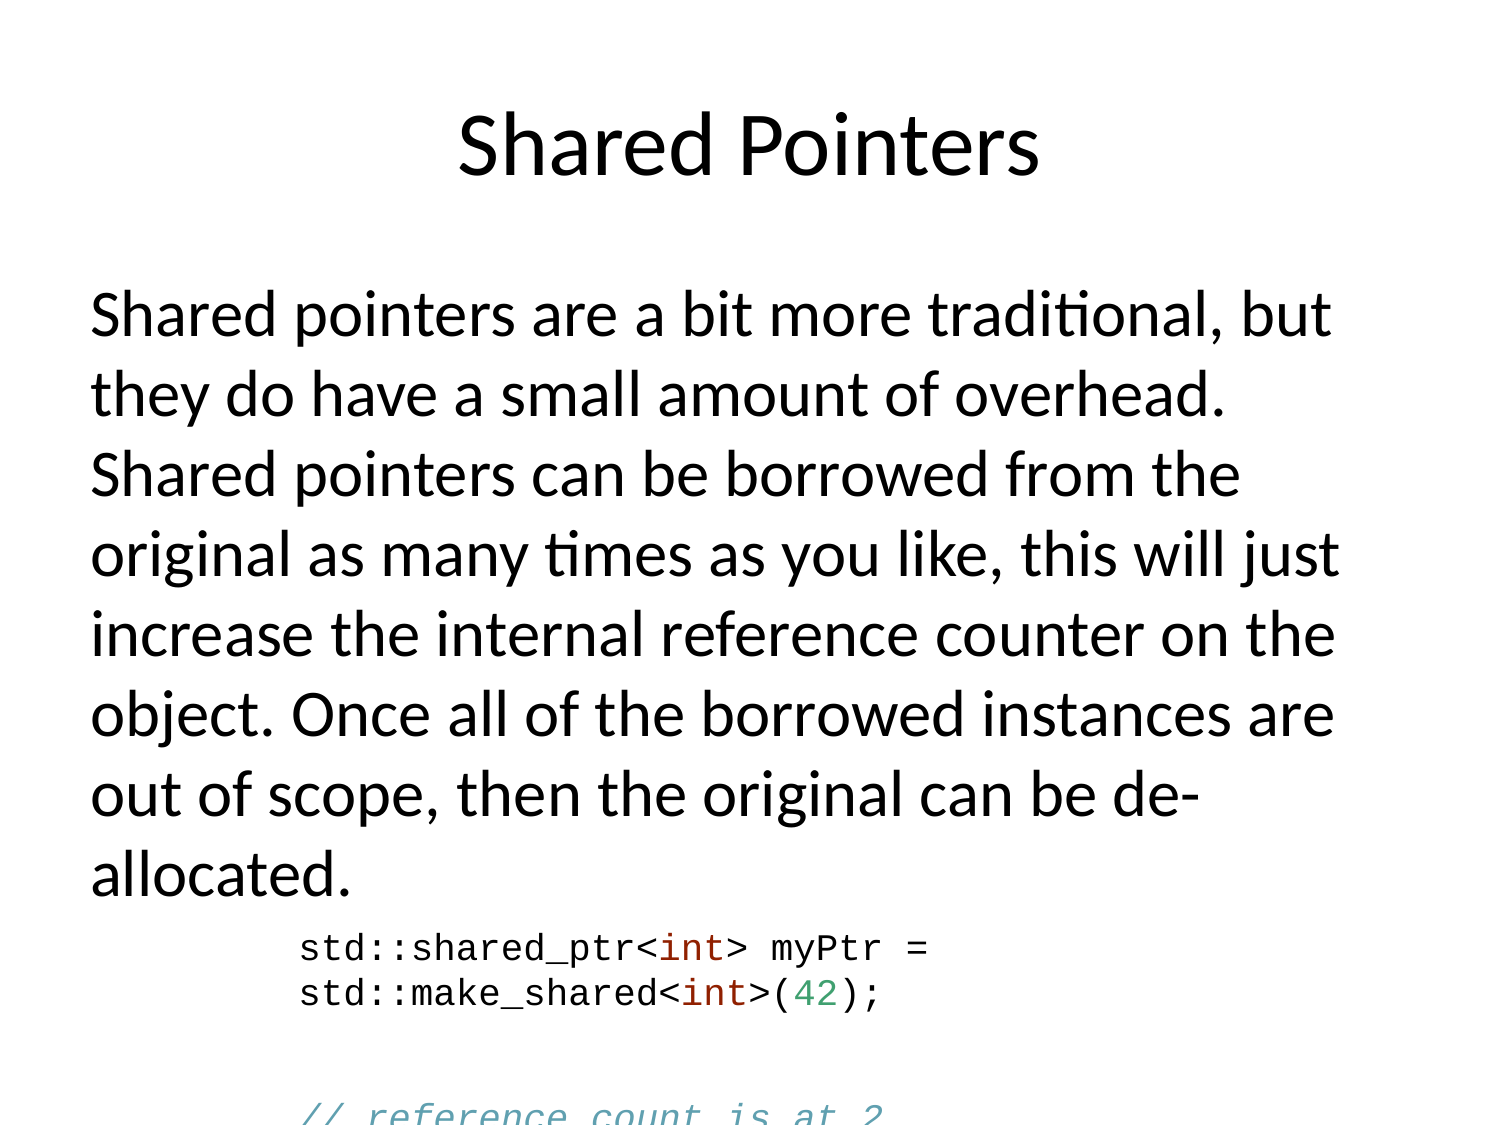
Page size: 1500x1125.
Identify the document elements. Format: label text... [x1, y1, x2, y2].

list Shared pointers are a bit more traditional, but they do have a small amount of overhead. Shared pointers can be borrowed from the original as many times as you like, this will just increase the internal reference counter on the object. Once all of the borrowed instances are out of scope, then the original can be de-allocated. std::shared_ptr<int> myPtr = std::make_shared<int>(42); // reference count is at 2 std::shared_ptr<int> copy = myPtr; [75, 262, 1425, 1005]
title Shared Pointers [75, 45, 1425, 233]
